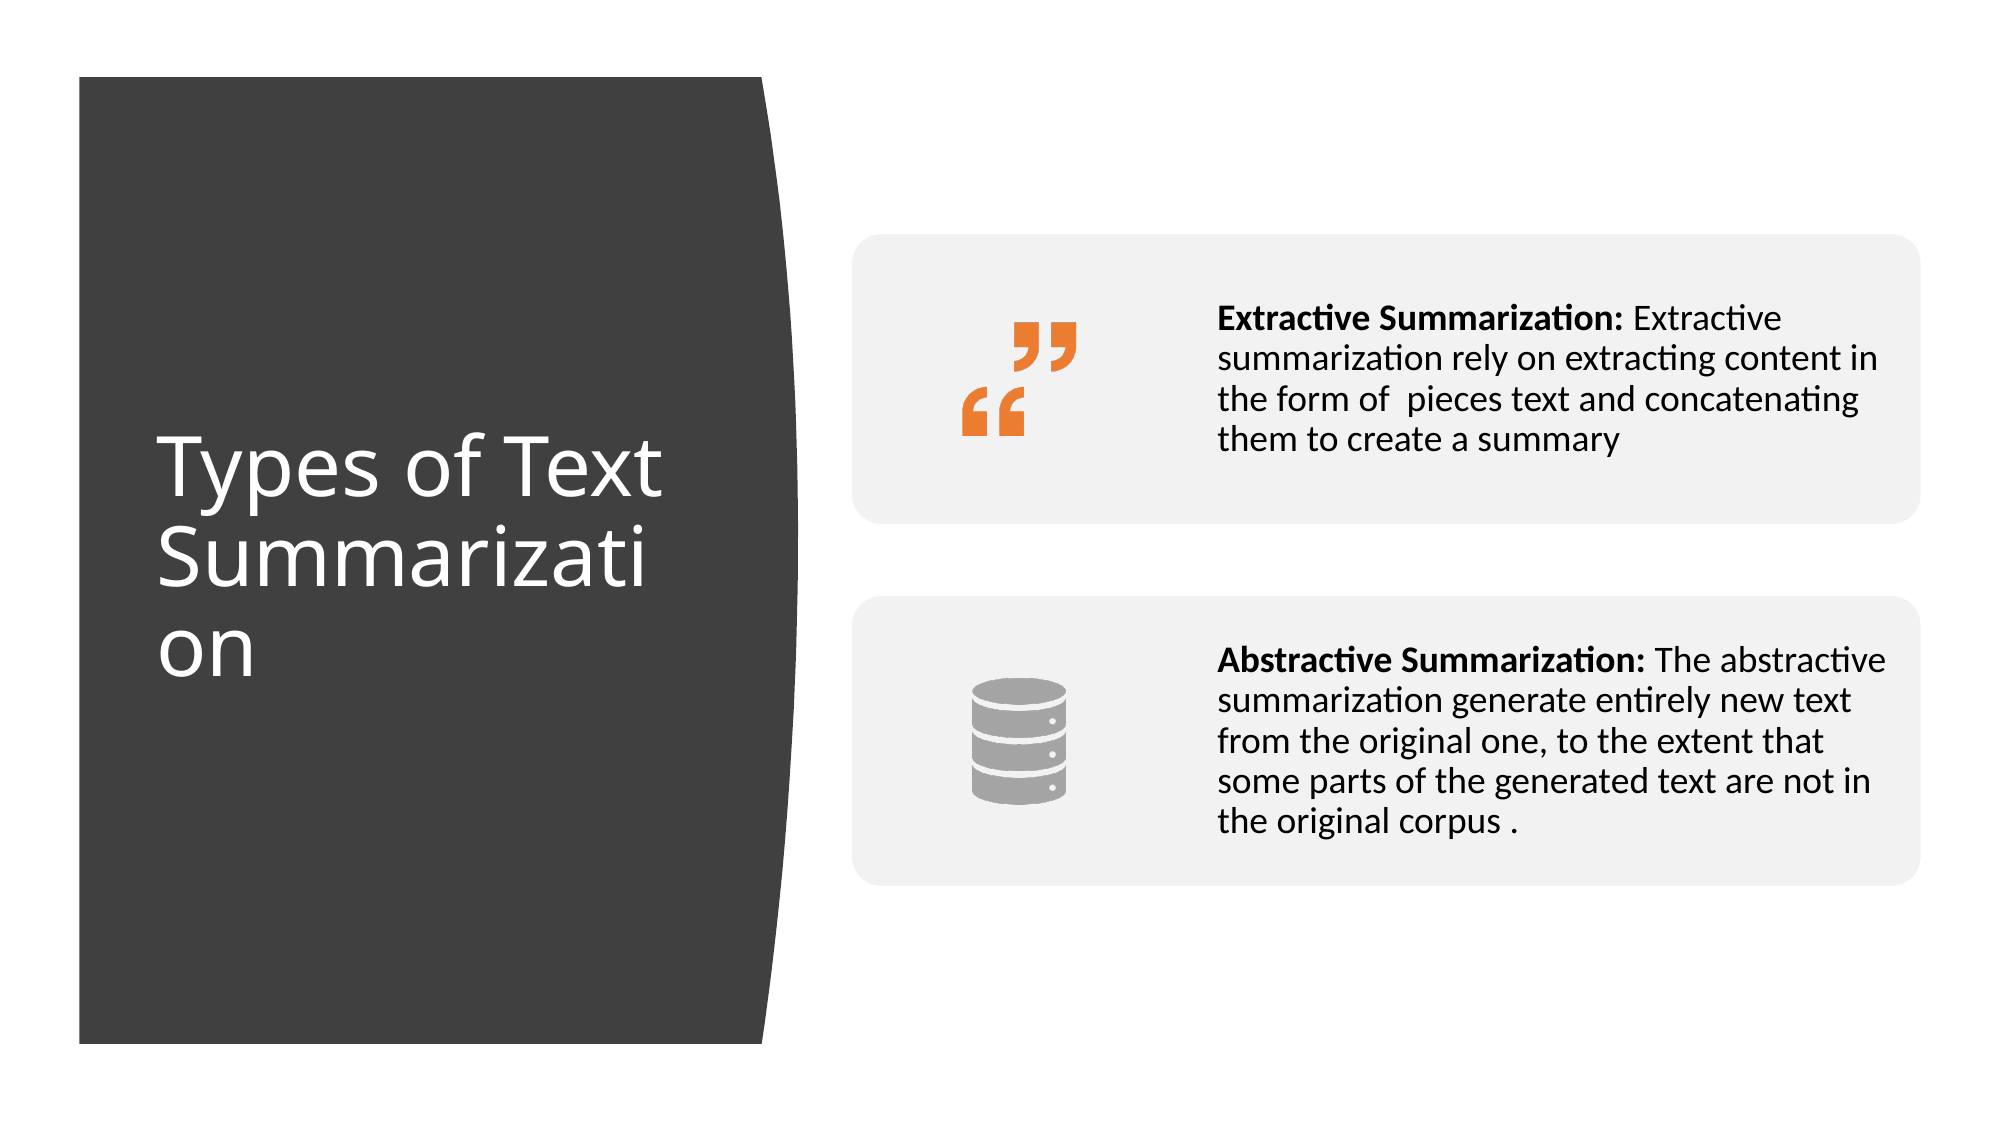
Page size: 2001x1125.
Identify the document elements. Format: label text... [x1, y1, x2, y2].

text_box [852, 77, 1921, 1043]
text_box Types of Text Summarization [141, 166, 702, 953]
text_box [78, 76, 800, 1045]
